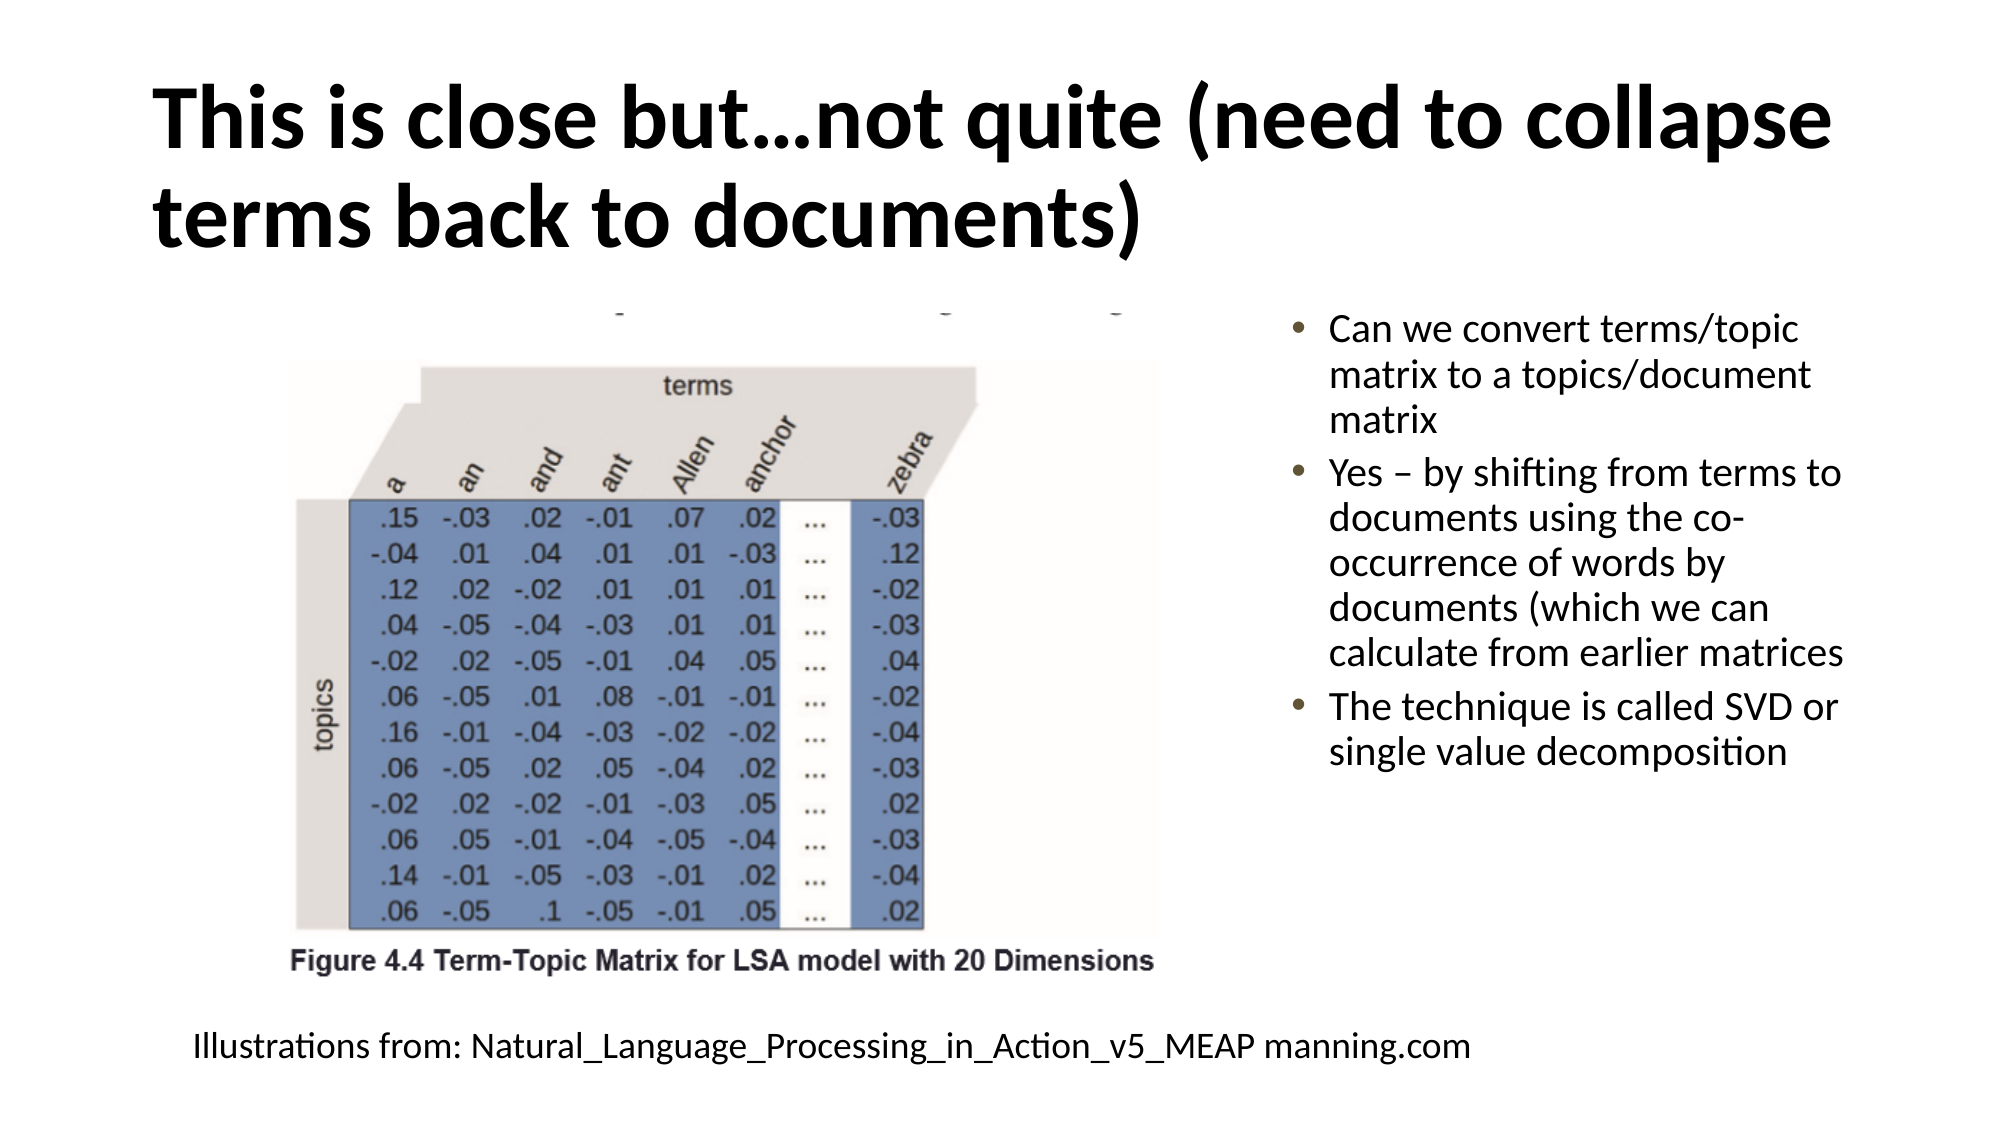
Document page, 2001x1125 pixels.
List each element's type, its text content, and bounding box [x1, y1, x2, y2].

title This is close but…not quite (need to collapse terms back to documents) [137, 59, 1863, 278]
list Can we convert terms/topic matrix to a topics/document matrix Yes – by shifting from terms to documents using the co-occurrence of words by documents (which we can calculate from earlier matrices The technique is called SVD or single value decomposition [1238, 299, 1863, 1014]
text_box Illustrations from: Natural_Language_Processing_in_Action_v5_MEAP manning.com [177, 1013, 1577, 1073]
picture [137, 312, 1161, 1014]
